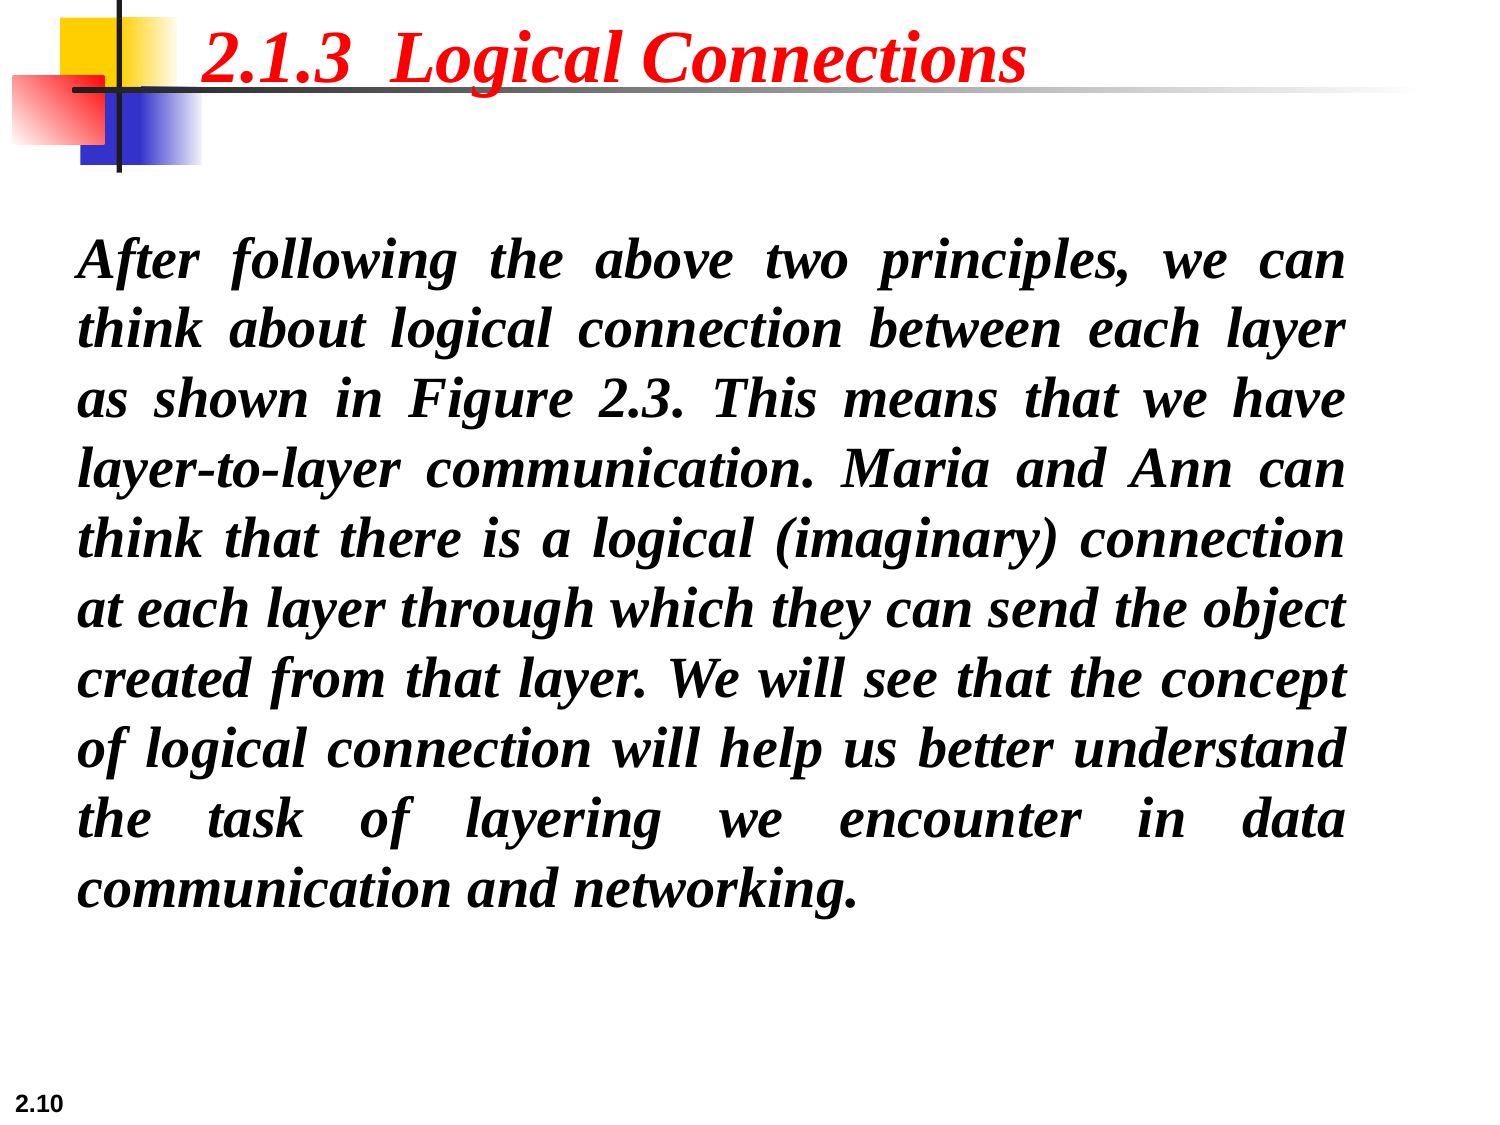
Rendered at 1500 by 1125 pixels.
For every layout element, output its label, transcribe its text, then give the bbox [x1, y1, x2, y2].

text_box [12, 75, 105, 145]
text_box [72, 87, 187, 93]
text_box [60, 17, 116, 86]
text_box 2.10 [0, 1049, 313, 1125]
text_box 2.1.3 Logical Connections [187, 0, 1053, 105]
text_box [116, 0, 122, 87]
text_box [122, 17, 177, 86]
text_box [80, 93, 116, 165]
text_box [116, 93, 122, 173]
text_box [122, 93, 141, 165]
text_box [141, 93, 202, 165]
text_box After following the above two principles, we can think about logical connection between each layer as shown in Figure 2.3. This means that we have layer-to-layer communication. Maria and Ann can think that there is a logical (imaginary) connection at each layer through which they can send the object created from that layer. We will see that the concept of logical connection will help us better understand the task of layering we encounter in data communication and networking. [62, 212, 1363, 927]
text_box [1053, 87, 1423, 93]
